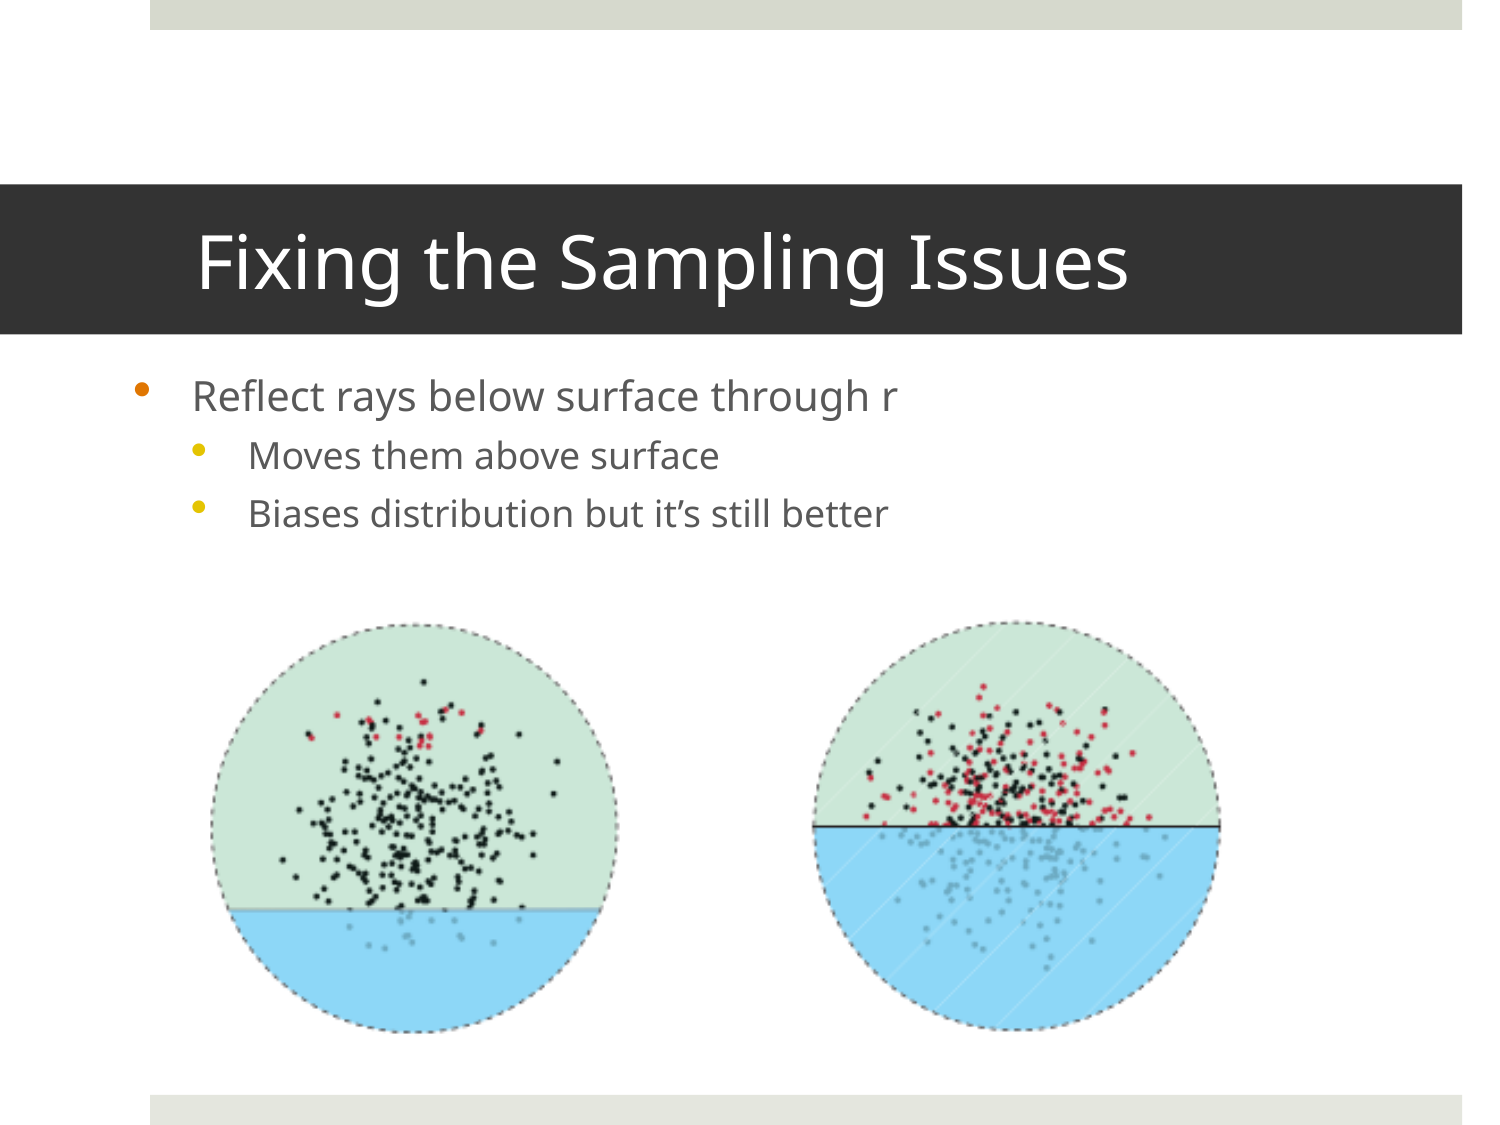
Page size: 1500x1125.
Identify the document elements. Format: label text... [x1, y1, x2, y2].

list Reflect rays below surface through r Moves them above surface Biases distribution but it’s still better [120, 361, 1369, 633]
picture [181, 610, 1269, 1052]
title Fixing the Sampling Issues [0, 184, 1463, 335]
